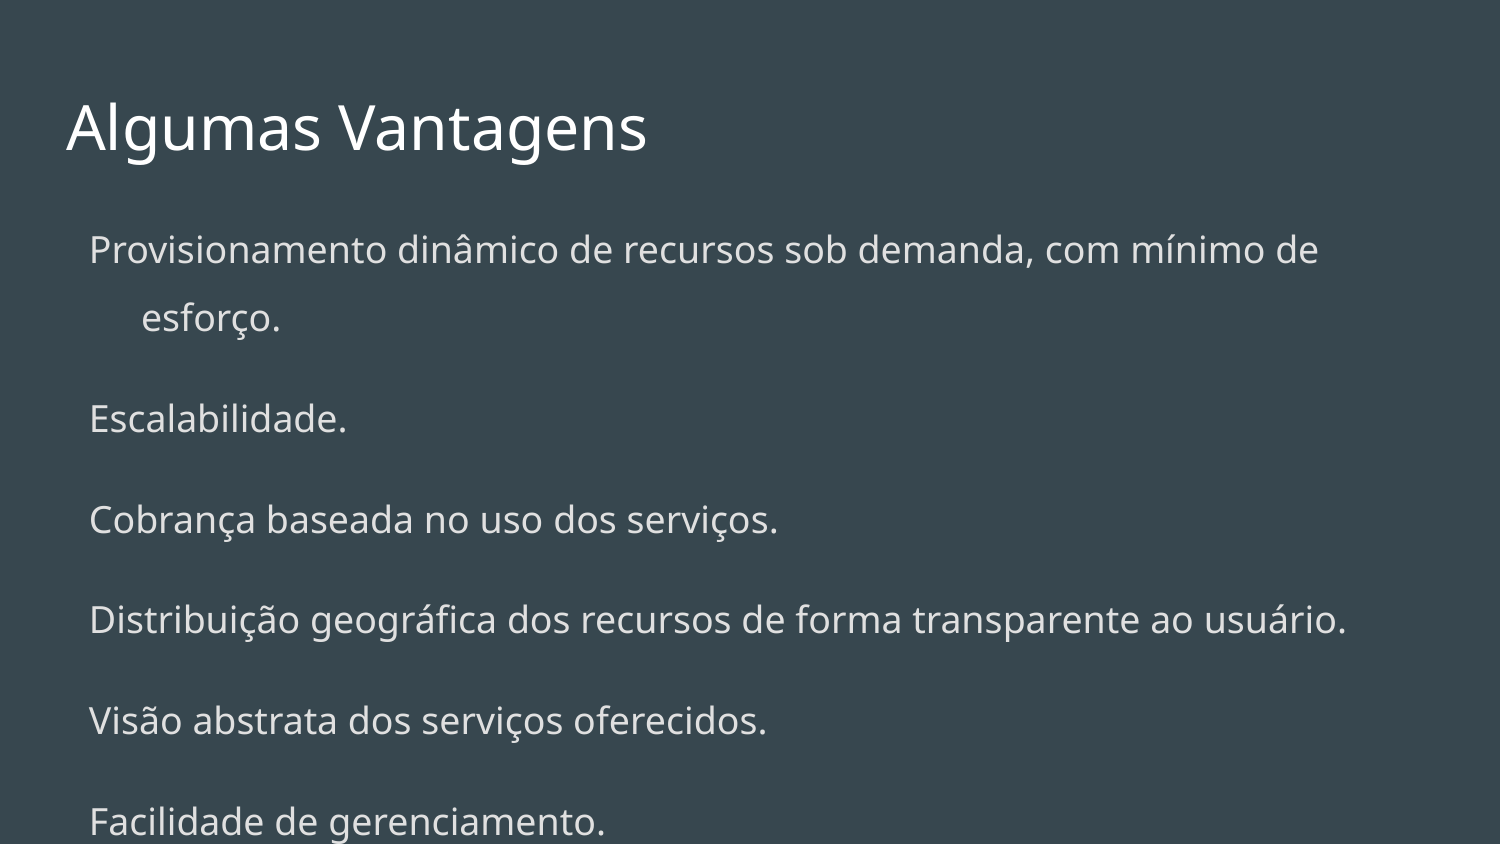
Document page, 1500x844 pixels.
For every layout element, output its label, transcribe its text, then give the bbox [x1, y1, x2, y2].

list Provisionamento dinâmico de recursos sob demanda, com mínimo de esforço. Escalabilidade. Cobrança baseada no uso dos serviços. Distribuição geográfica dos recursos de forma transparente ao usuário. Visão abstrata dos serviços oferecidos. Facilidade de gerenciamento. [51, 189, 1449, 750]
title Algumas Vantagens [51, 72, 1449, 167]
